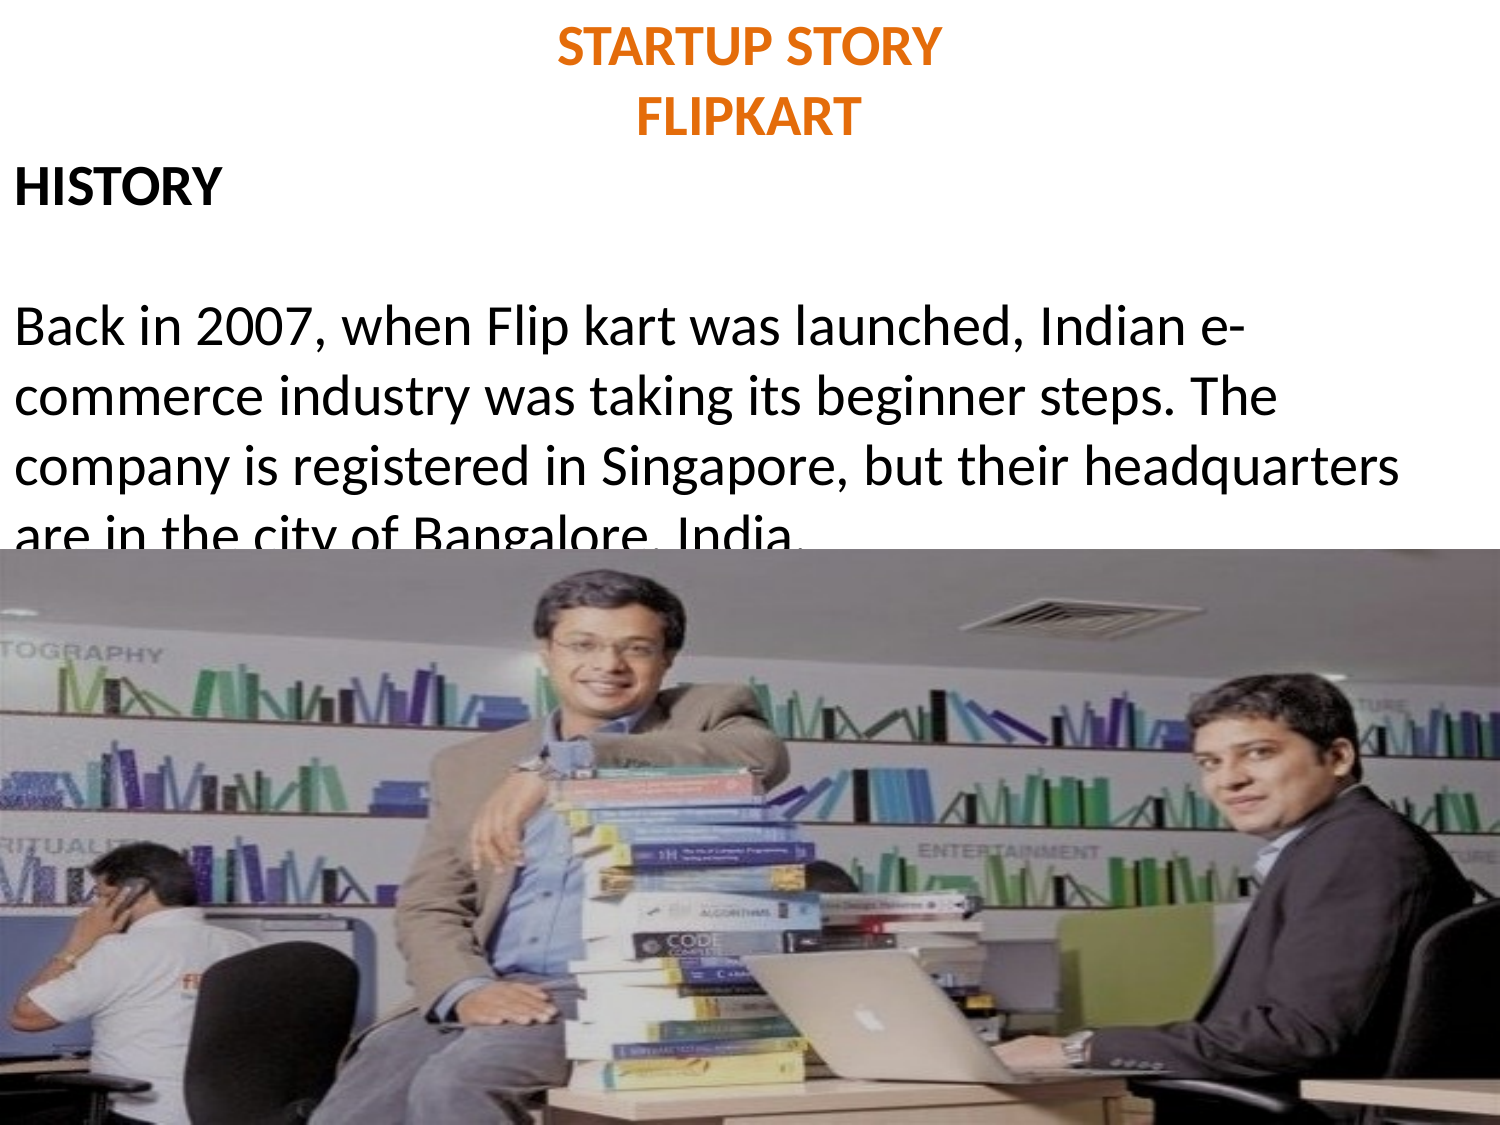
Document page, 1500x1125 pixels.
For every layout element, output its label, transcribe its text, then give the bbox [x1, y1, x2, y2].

text_box STARTUP STORY FLIPKART HISTORY Back in 2007, when Flip kart was launched, Indian e-commerce industry was taking its beginner steps. The company is registered in Singapore, but their headquarters are in the city of Bangalore, India. [0, 0, 1500, 549]
picture [0, 549, 1500, 1125]
